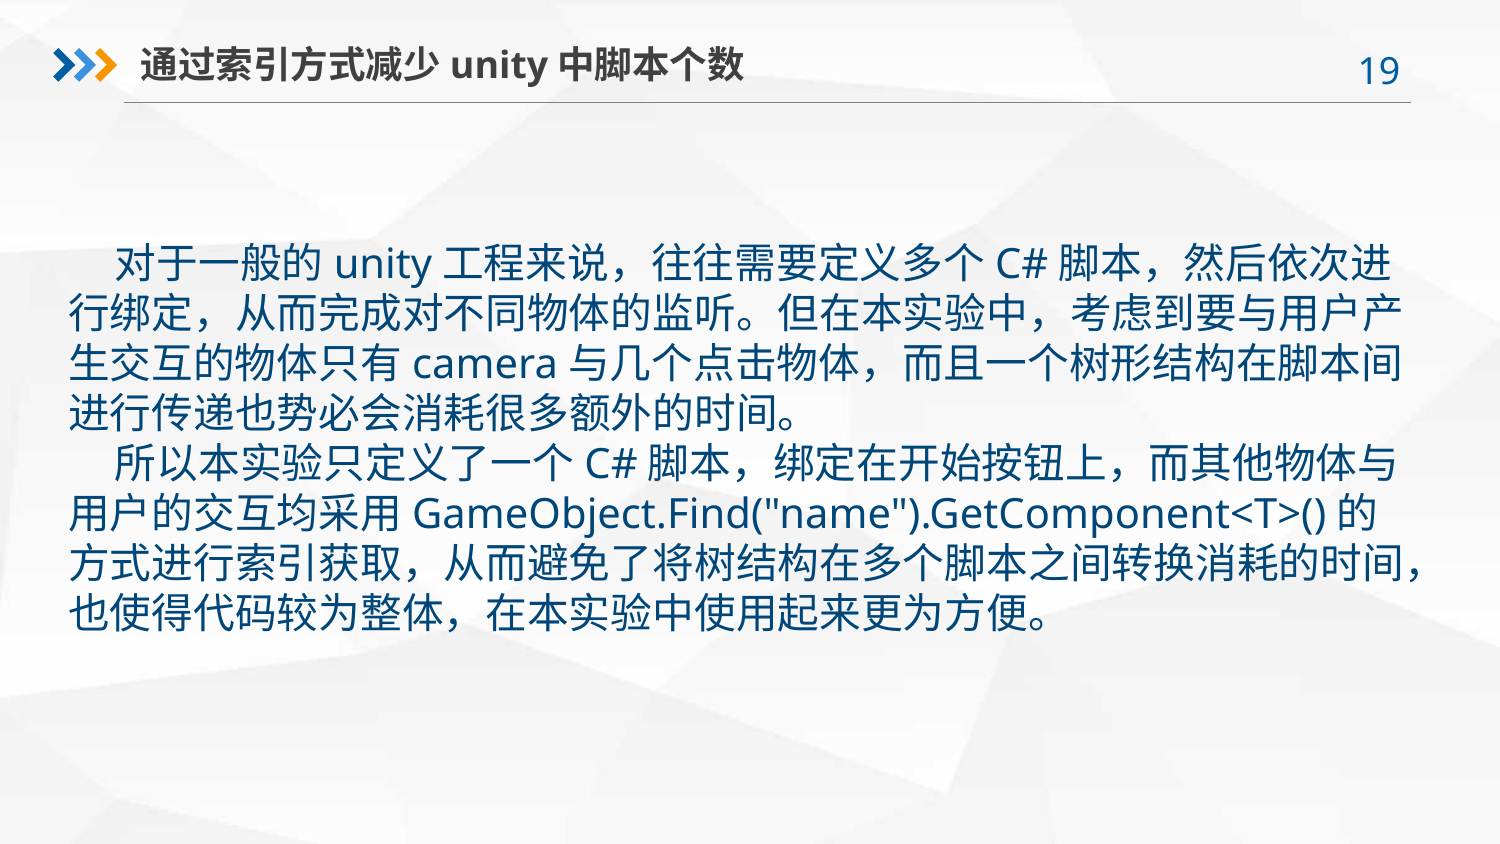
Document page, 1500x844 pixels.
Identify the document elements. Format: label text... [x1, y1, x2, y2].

text_box 对于一般的unity工程来说，往往需要定义多个C#脚本，然后依次进行绑定，从而完成对不同物体的监听。但在本实验中，考虑到要与用户产生交互的物体只有camera与几个点击物体，而且一个树形结构在脚本间进行传递也势必会消耗很多额外的时间。 所以本实验只定义了一个C#脚本，绑定在开始按钮上，而其他物体与用户的交互均采用GameObject.Find("name").GetComponent<T>()的方式进行索引获取，从而避免了将树结构在多个脚本之间转换消耗的时间，也使得代码较为整体，在本实验中使用起来更为方便。 [53, 229, 1424, 645]
picture [0, 0, 1500, 844]
text_box 通过索引方式减少unity中脚本个数 [140, 32, 857, 95]
